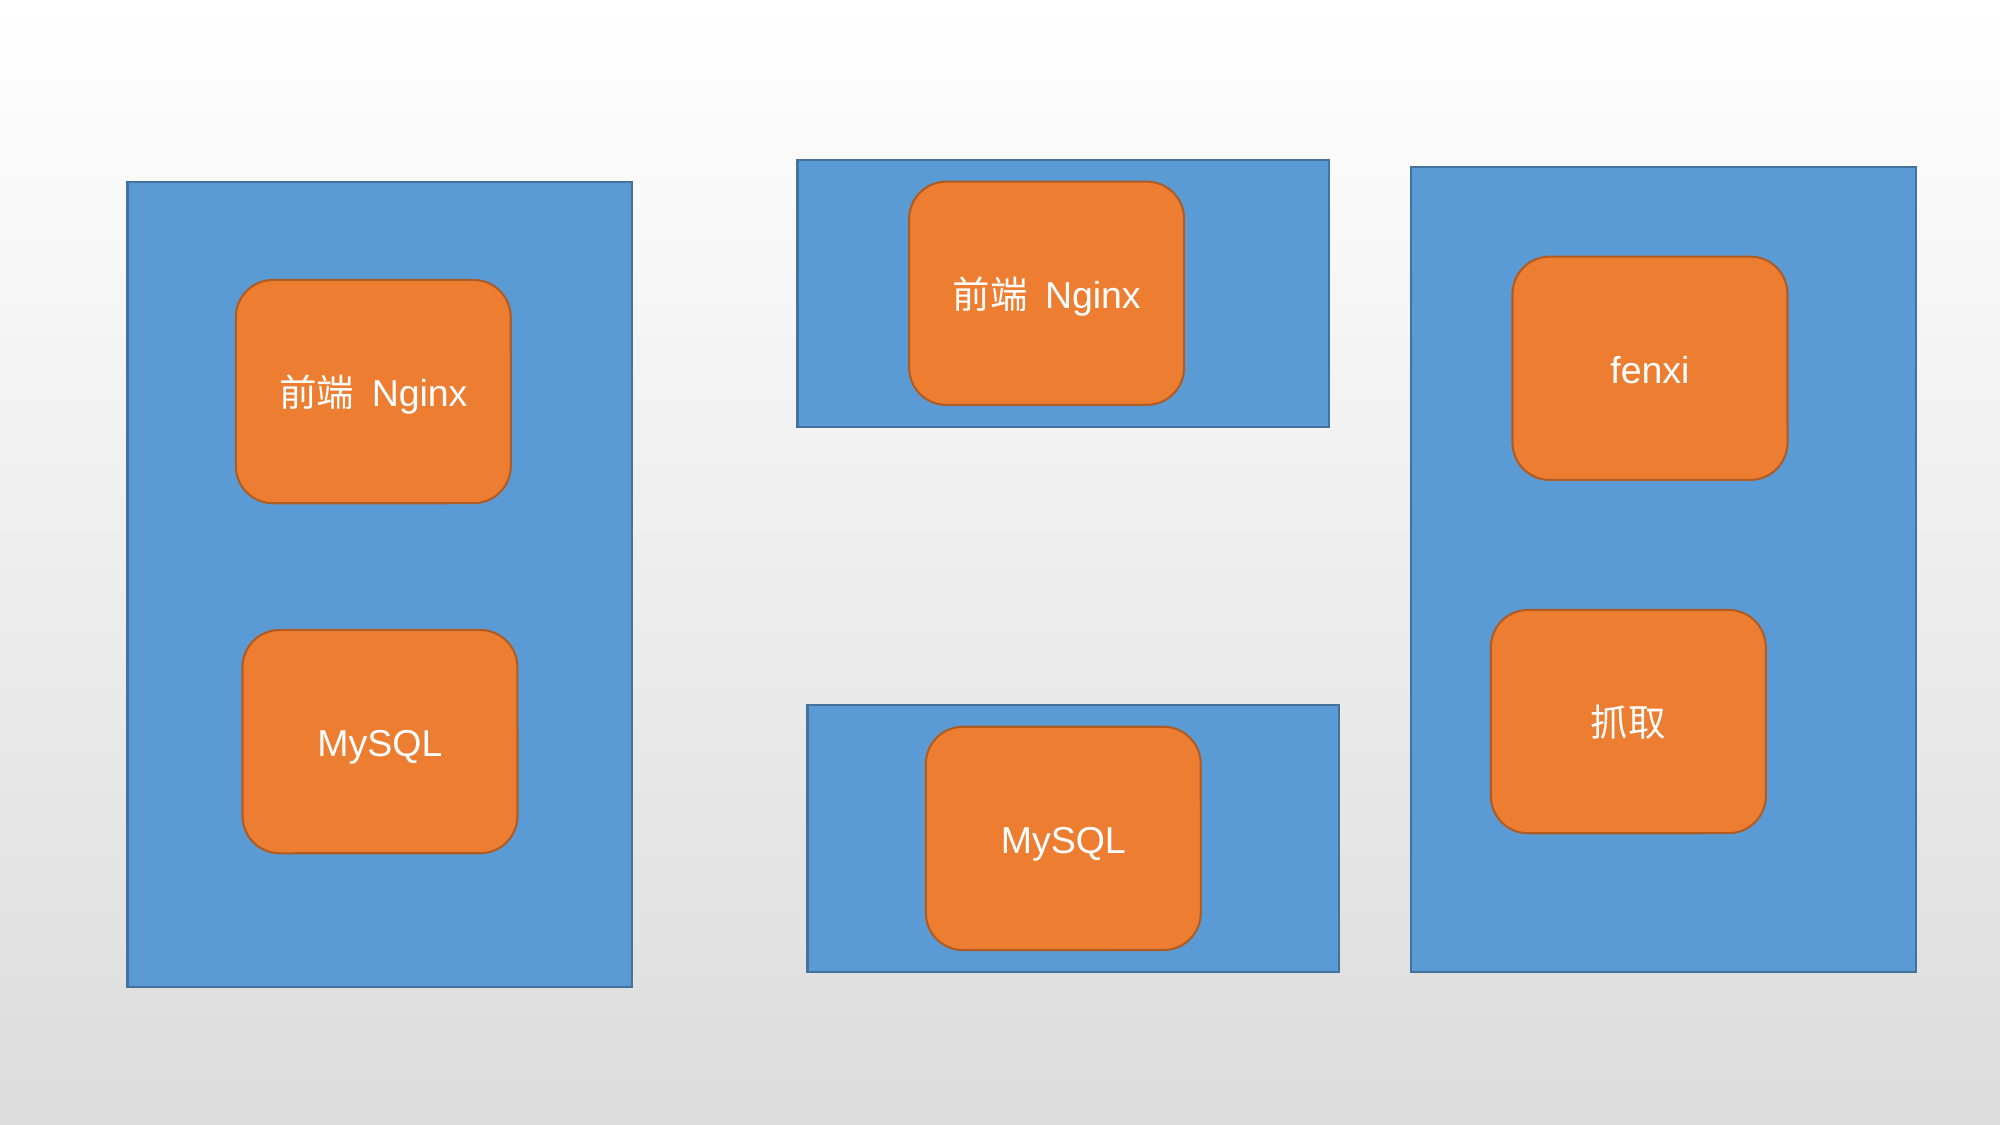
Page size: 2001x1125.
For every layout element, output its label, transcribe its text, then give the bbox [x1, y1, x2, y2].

text_box MySQL [241, 628, 519, 855]
text_box [1410, 166, 1917, 973]
text_box 抓取 [1489, 608, 1767, 835]
text_box [796, 159, 1330, 428]
text_box [806, 704, 1340, 973]
text_box 前端 Nginx [908, 180, 1186, 406]
text_box 前端 Nginx [234, 278, 512, 505]
text_box [126, 181, 633, 988]
text_box MySQL [924, 725, 1202, 952]
text_box fenxi [1511, 255, 1789, 481]
